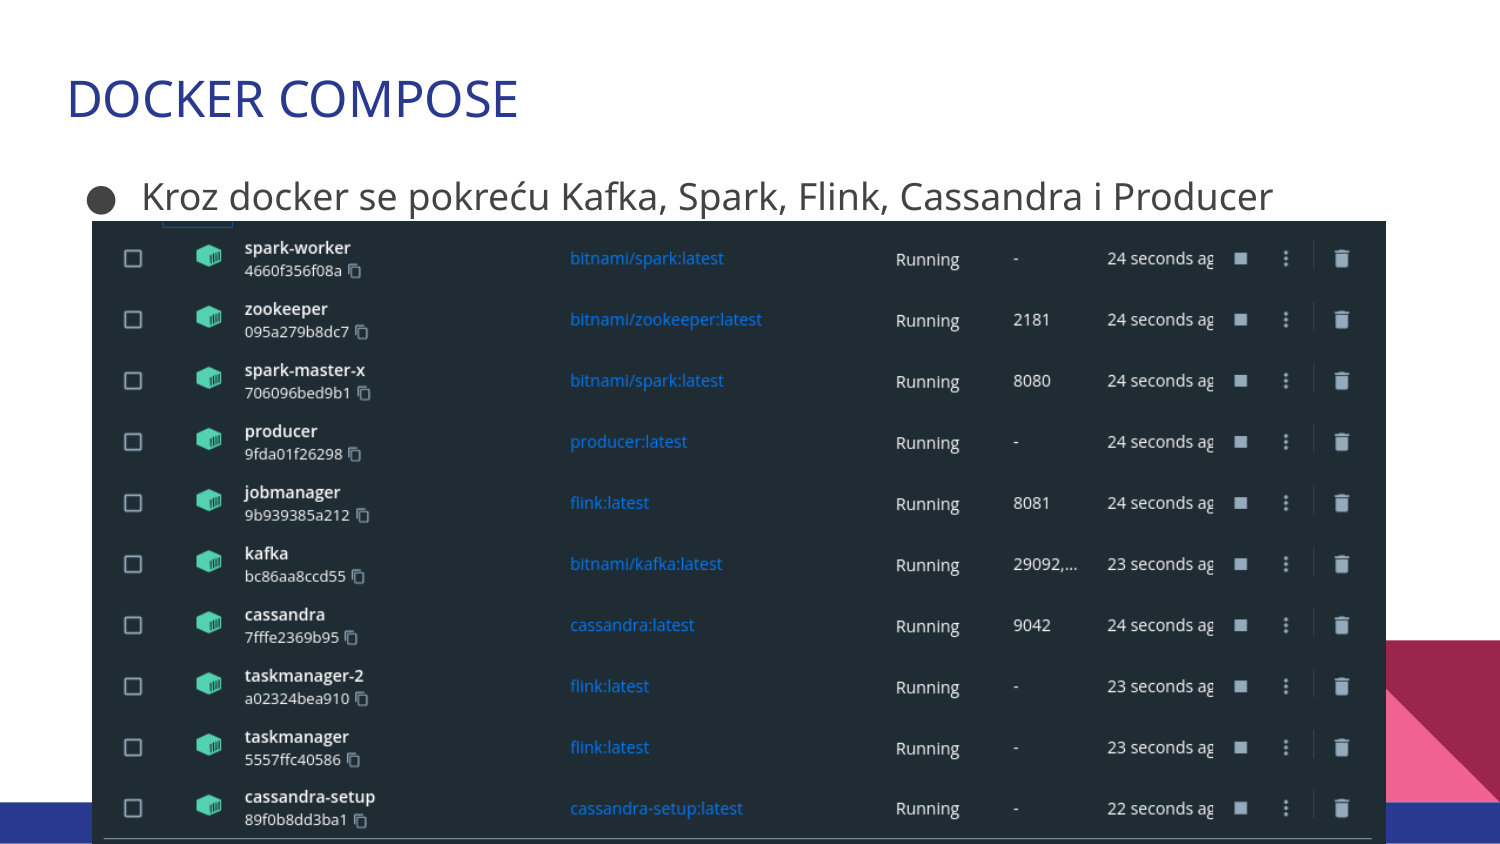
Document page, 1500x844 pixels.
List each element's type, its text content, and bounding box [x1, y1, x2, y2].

picture [92, 221, 1386, 844]
list Kroz docker se pokreću Kafka, Spark, Flink, Cassandra i Producer [51, 147, 1449, 696]
title DOCKER COMPOSE [51, 48, 1449, 147]
